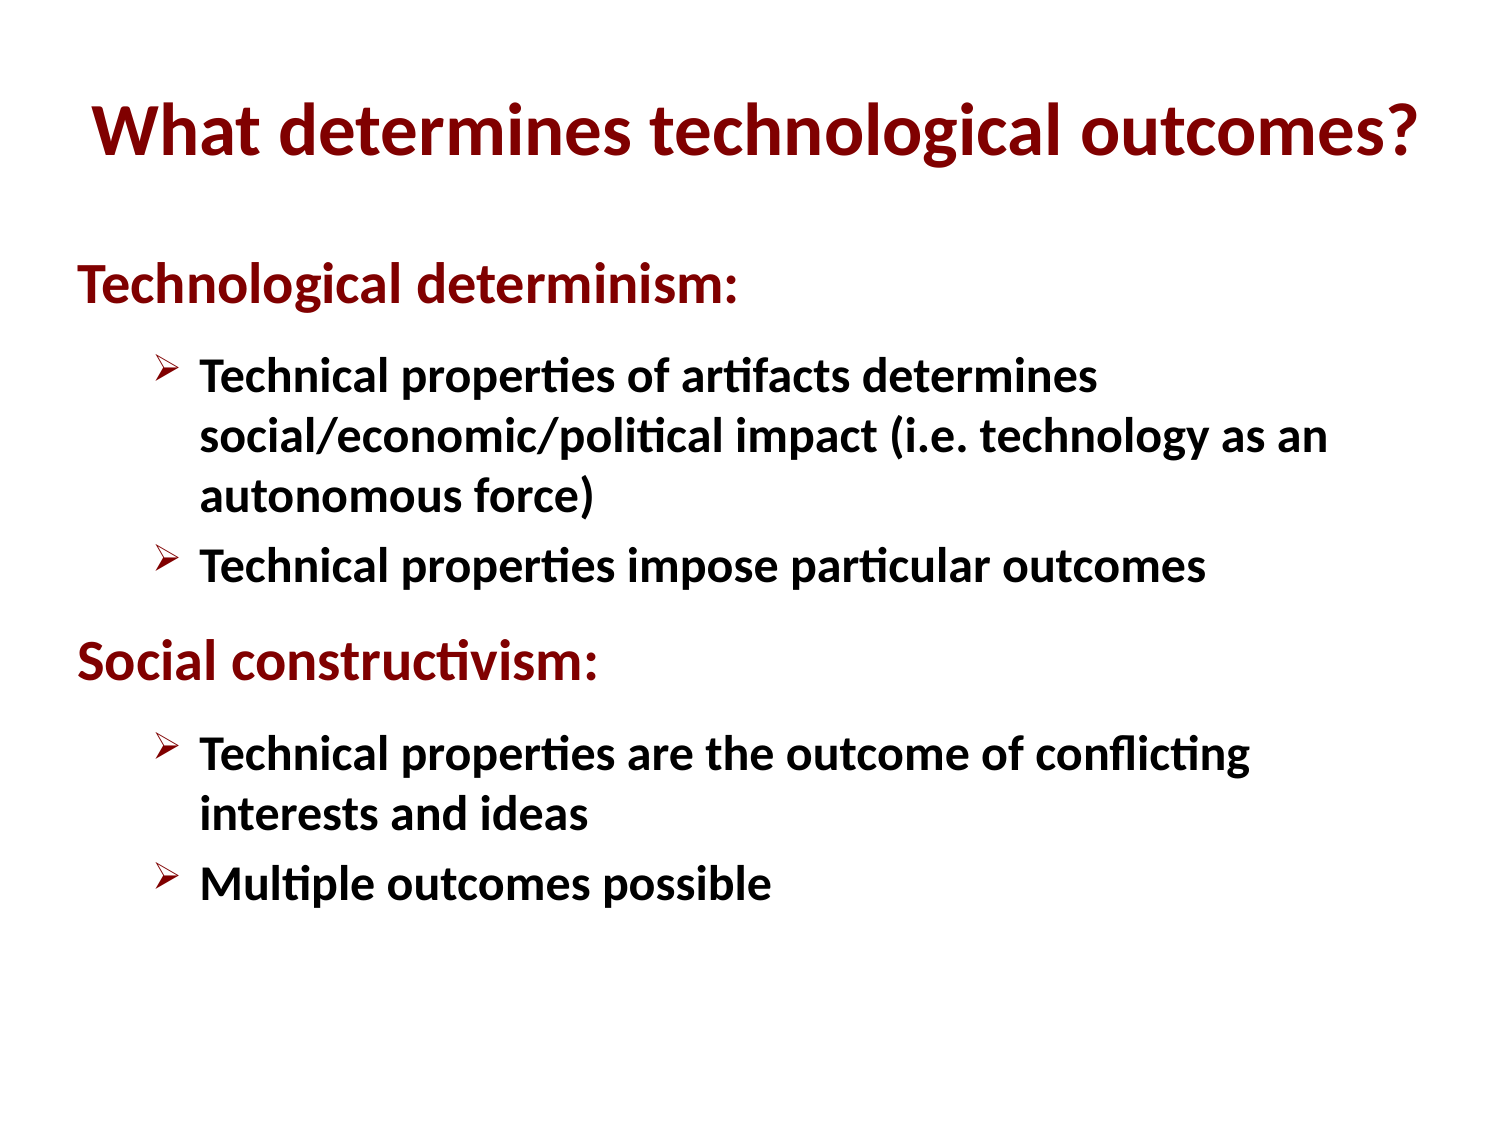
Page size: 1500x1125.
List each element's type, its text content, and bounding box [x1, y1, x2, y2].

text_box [249, 227, 1251, 896]
text_box Technological determinism: Technical properties of artifacts determines social/economic/political impact (i.e. technology as an autonomous force) Technical properties impose particular outcomes Social constructivism: Technical properties are the outcome of conflicting interests and ideas Multiple outcomes possible [62, 237, 1447, 1088]
text_box What determines technological outcomes? [49, 75, 1463, 175]
